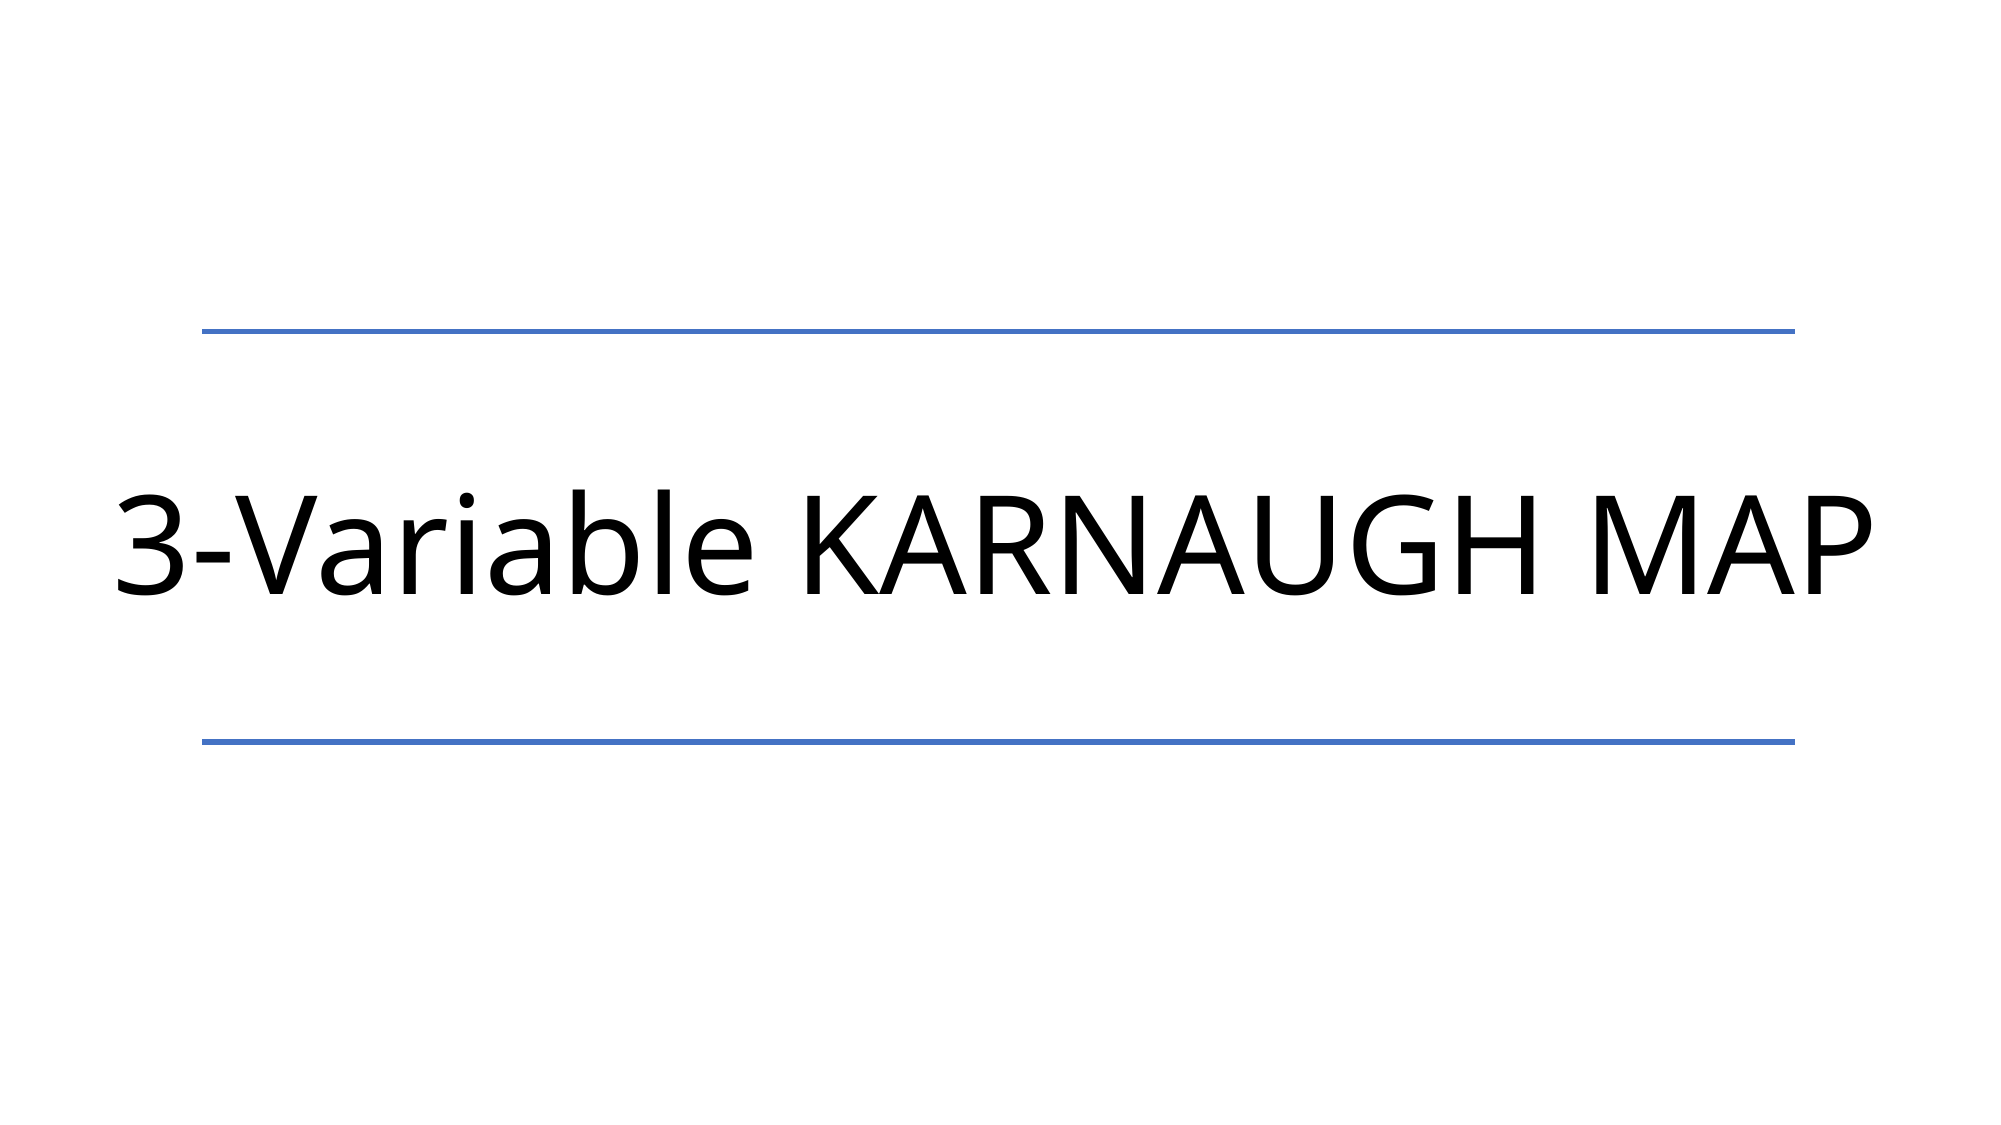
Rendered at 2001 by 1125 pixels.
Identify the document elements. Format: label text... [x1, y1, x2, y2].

text_box 3-Variable KARNAUGH MAP [0, 450, 1997, 630]
